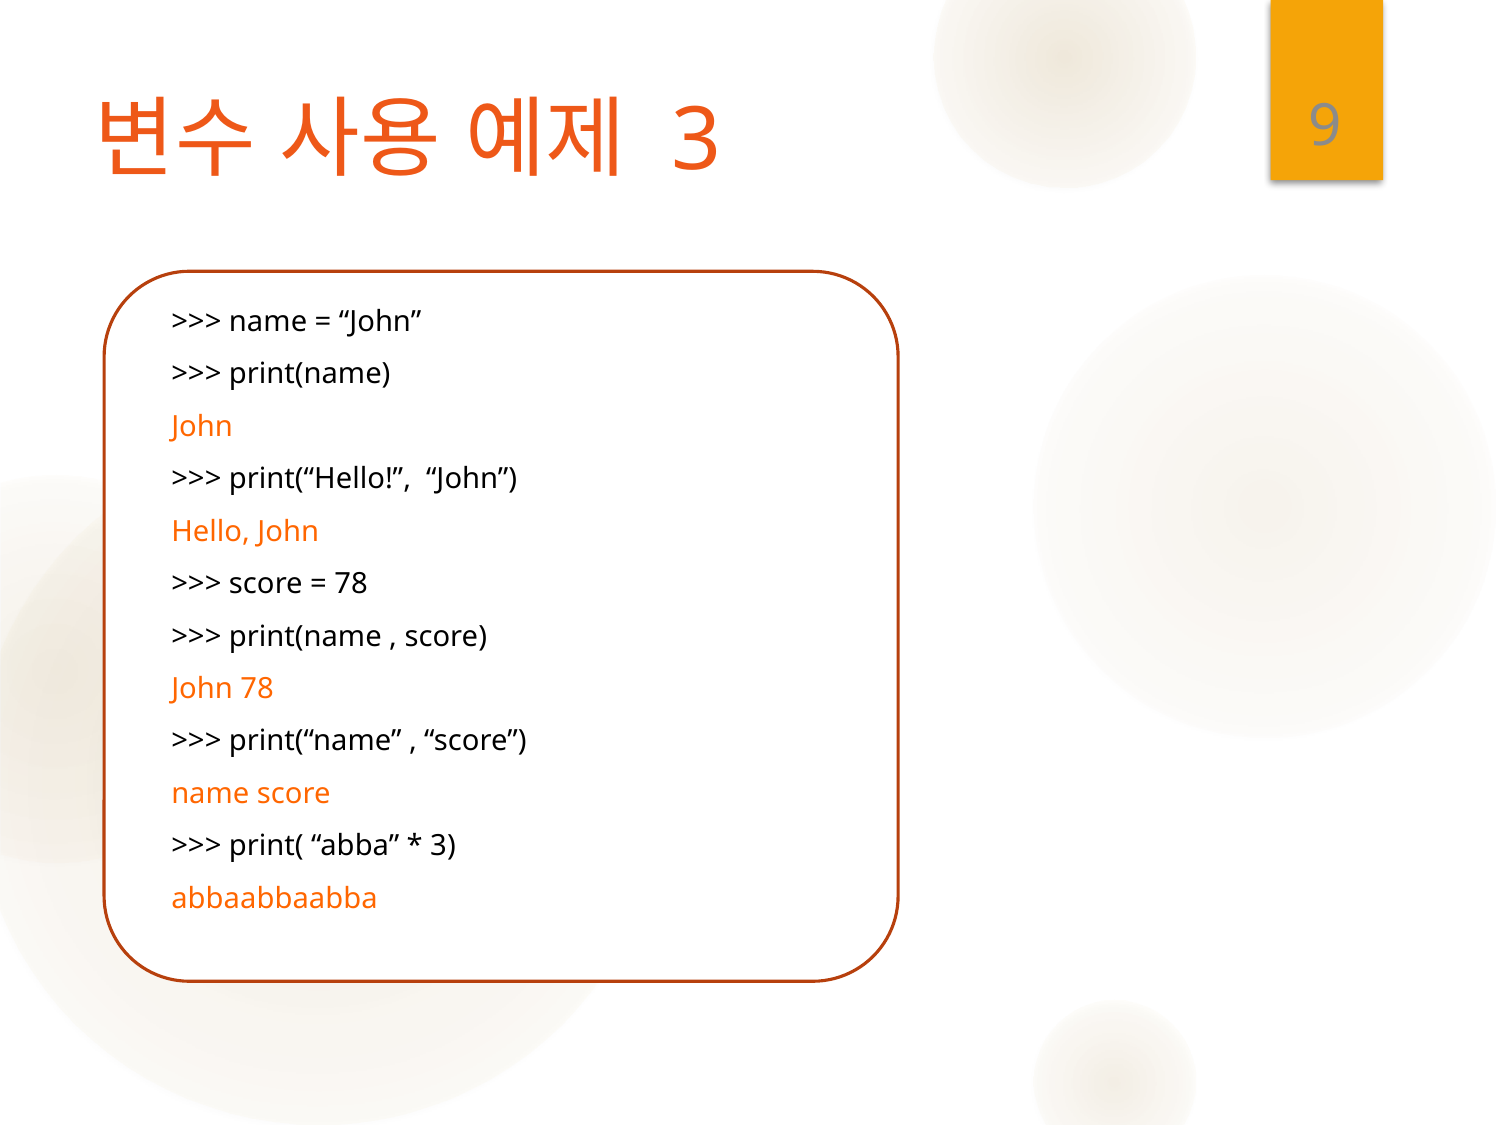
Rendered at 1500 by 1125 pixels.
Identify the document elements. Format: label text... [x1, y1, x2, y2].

text_box >>> name = “John” >>> print(name) John >>> print(“Hello!”, “John”) Hello, John >>> score = 78 >>> print(name , score) John 78 >>> print(“name” , “score”) name score >>> print( “abba” * 3) abbaabbaabba [156, 277, 899, 922]
text_box [104, 304, 895, 982]
slide_number 9 [1273, 48, 1378, 175]
title 변수 사용 예제 3 [79, 74, 1237, 304]
